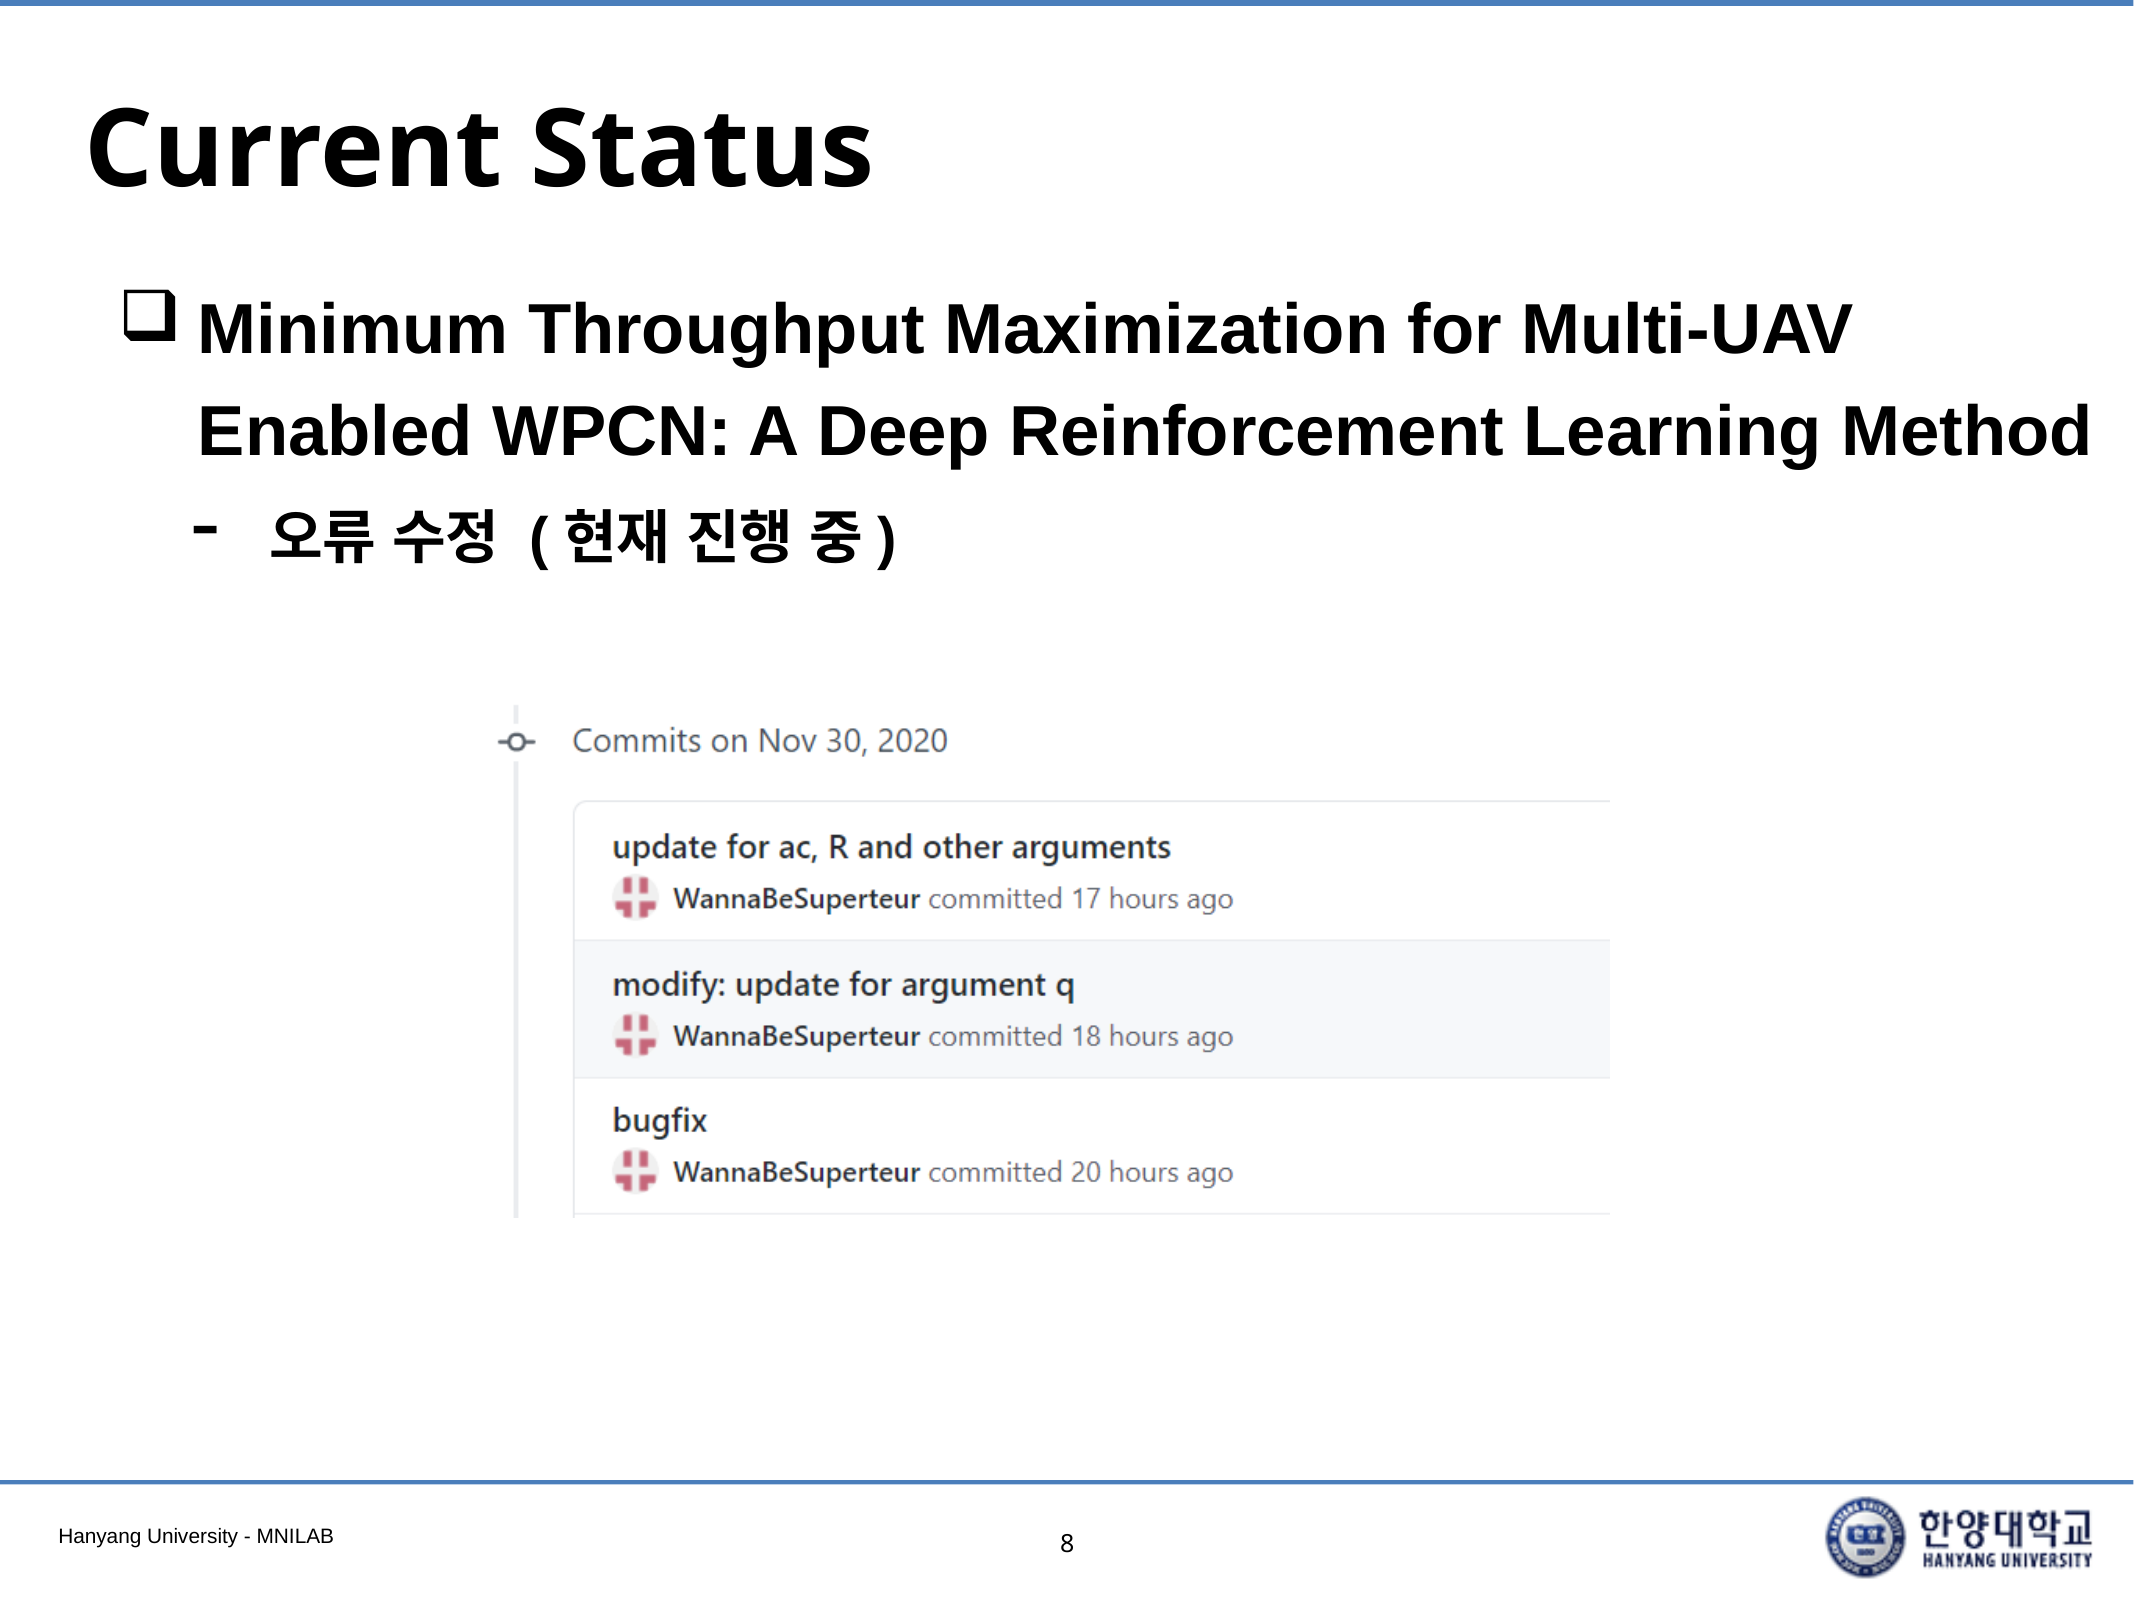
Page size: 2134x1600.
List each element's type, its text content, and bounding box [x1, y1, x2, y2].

slide_number 8 [1037, 1518, 1098, 1567]
picture [466, 684, 1610, 1219]
list Minimum Throughput Maximization for Multi-UAV Enabled WPCN: A Deep Reinforcement Learning Method 오류 수정 (현재 진행 중) [109, 256, 2113, 1479]
title Current Status [75, 41, 2058, 245]
picture [1797, 1495, 2128, 1581]
